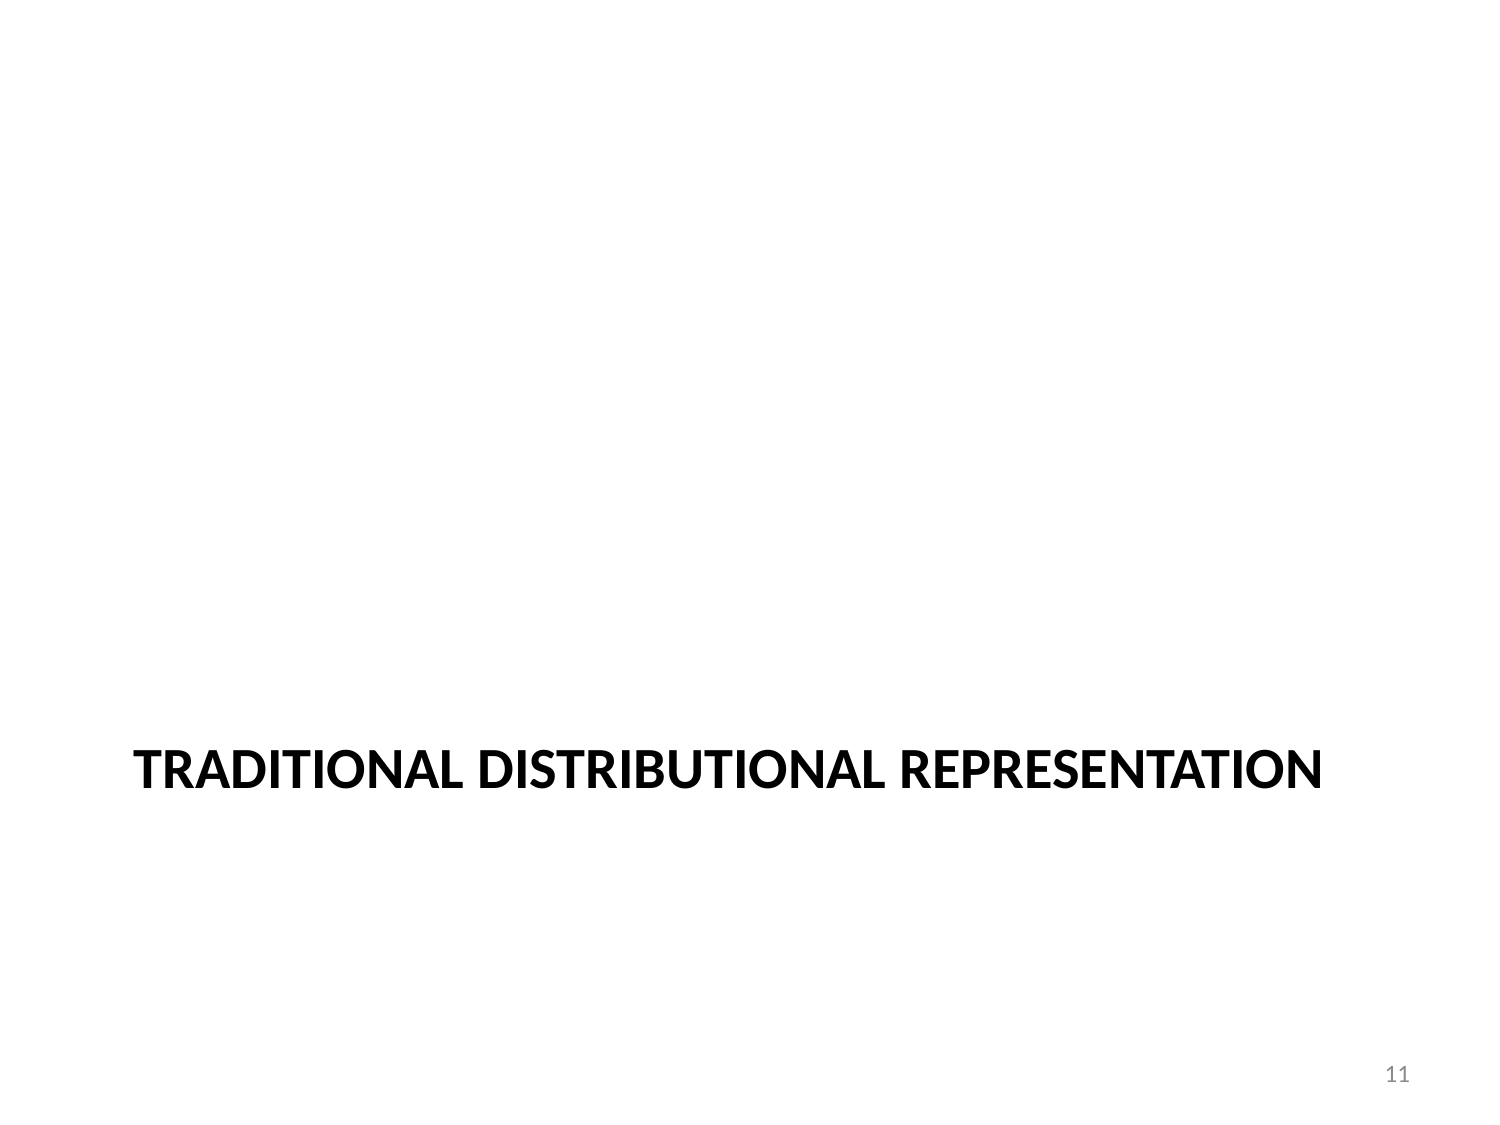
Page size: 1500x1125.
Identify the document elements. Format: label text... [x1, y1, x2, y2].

title Traditional distributional representation [118, 722, 1394, 947]
slide_number 11 [1074, 1042, 1425, 1103]
